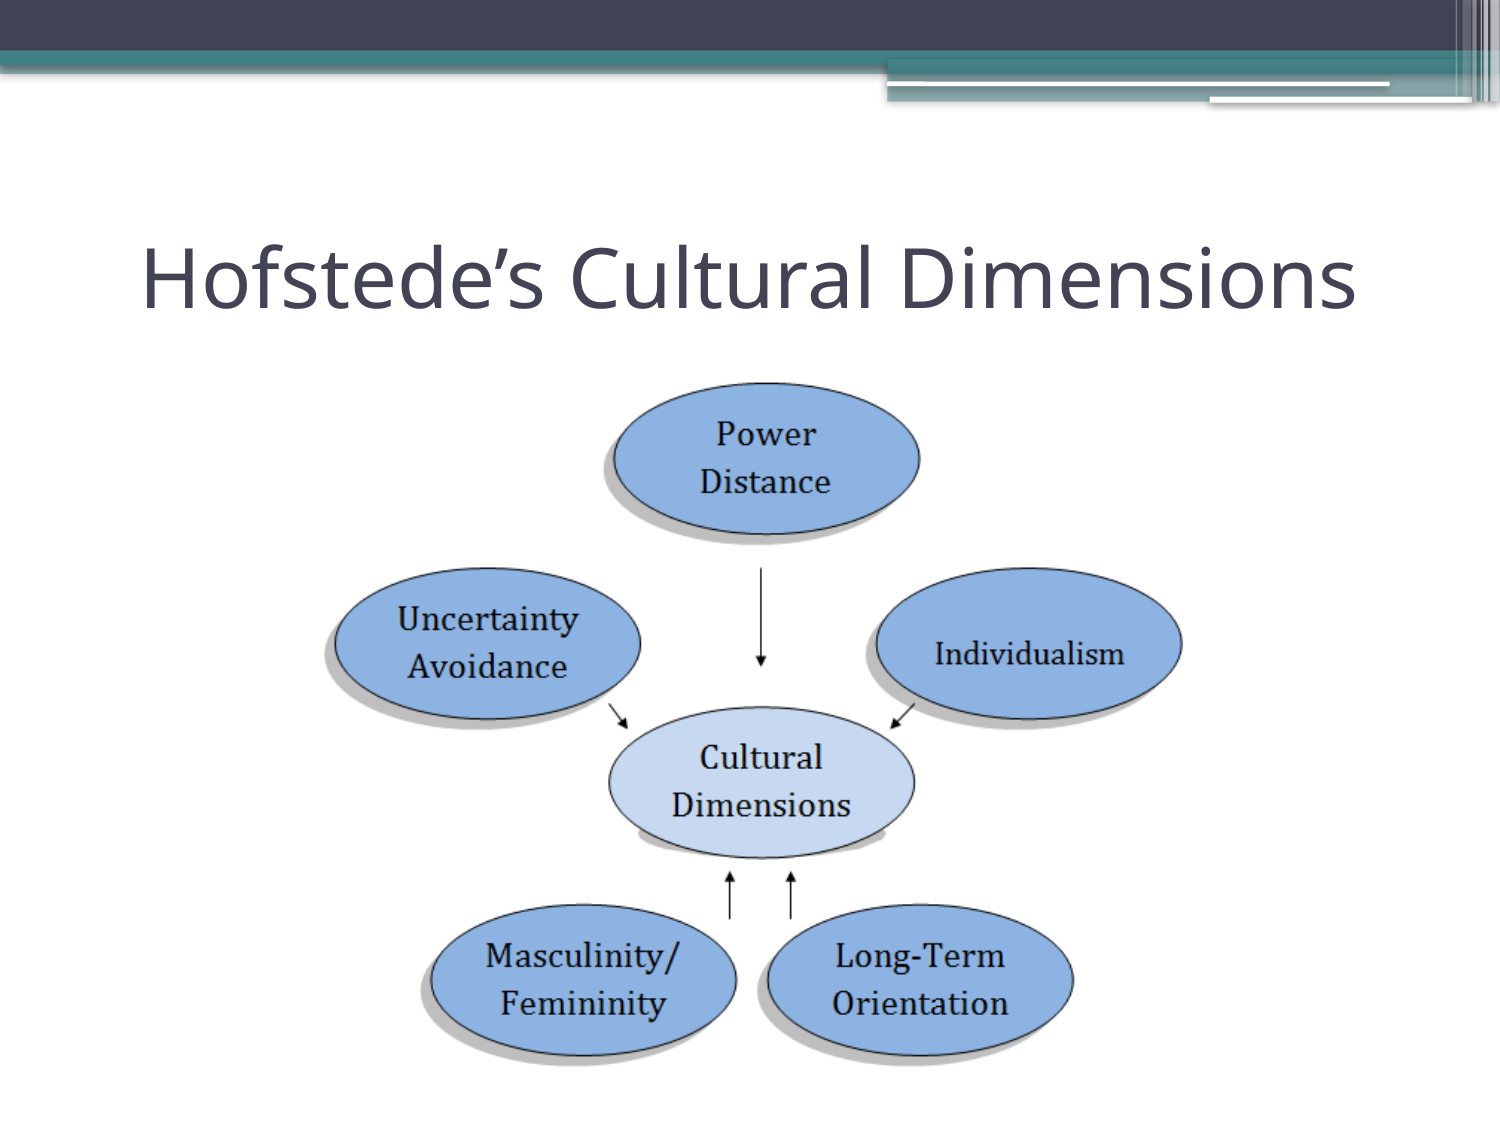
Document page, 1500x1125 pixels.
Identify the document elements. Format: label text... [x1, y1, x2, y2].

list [308, 368, 1192, 1079]
title Hofstede’s Cultural Dimensions [75, 187, 1425, 363]
